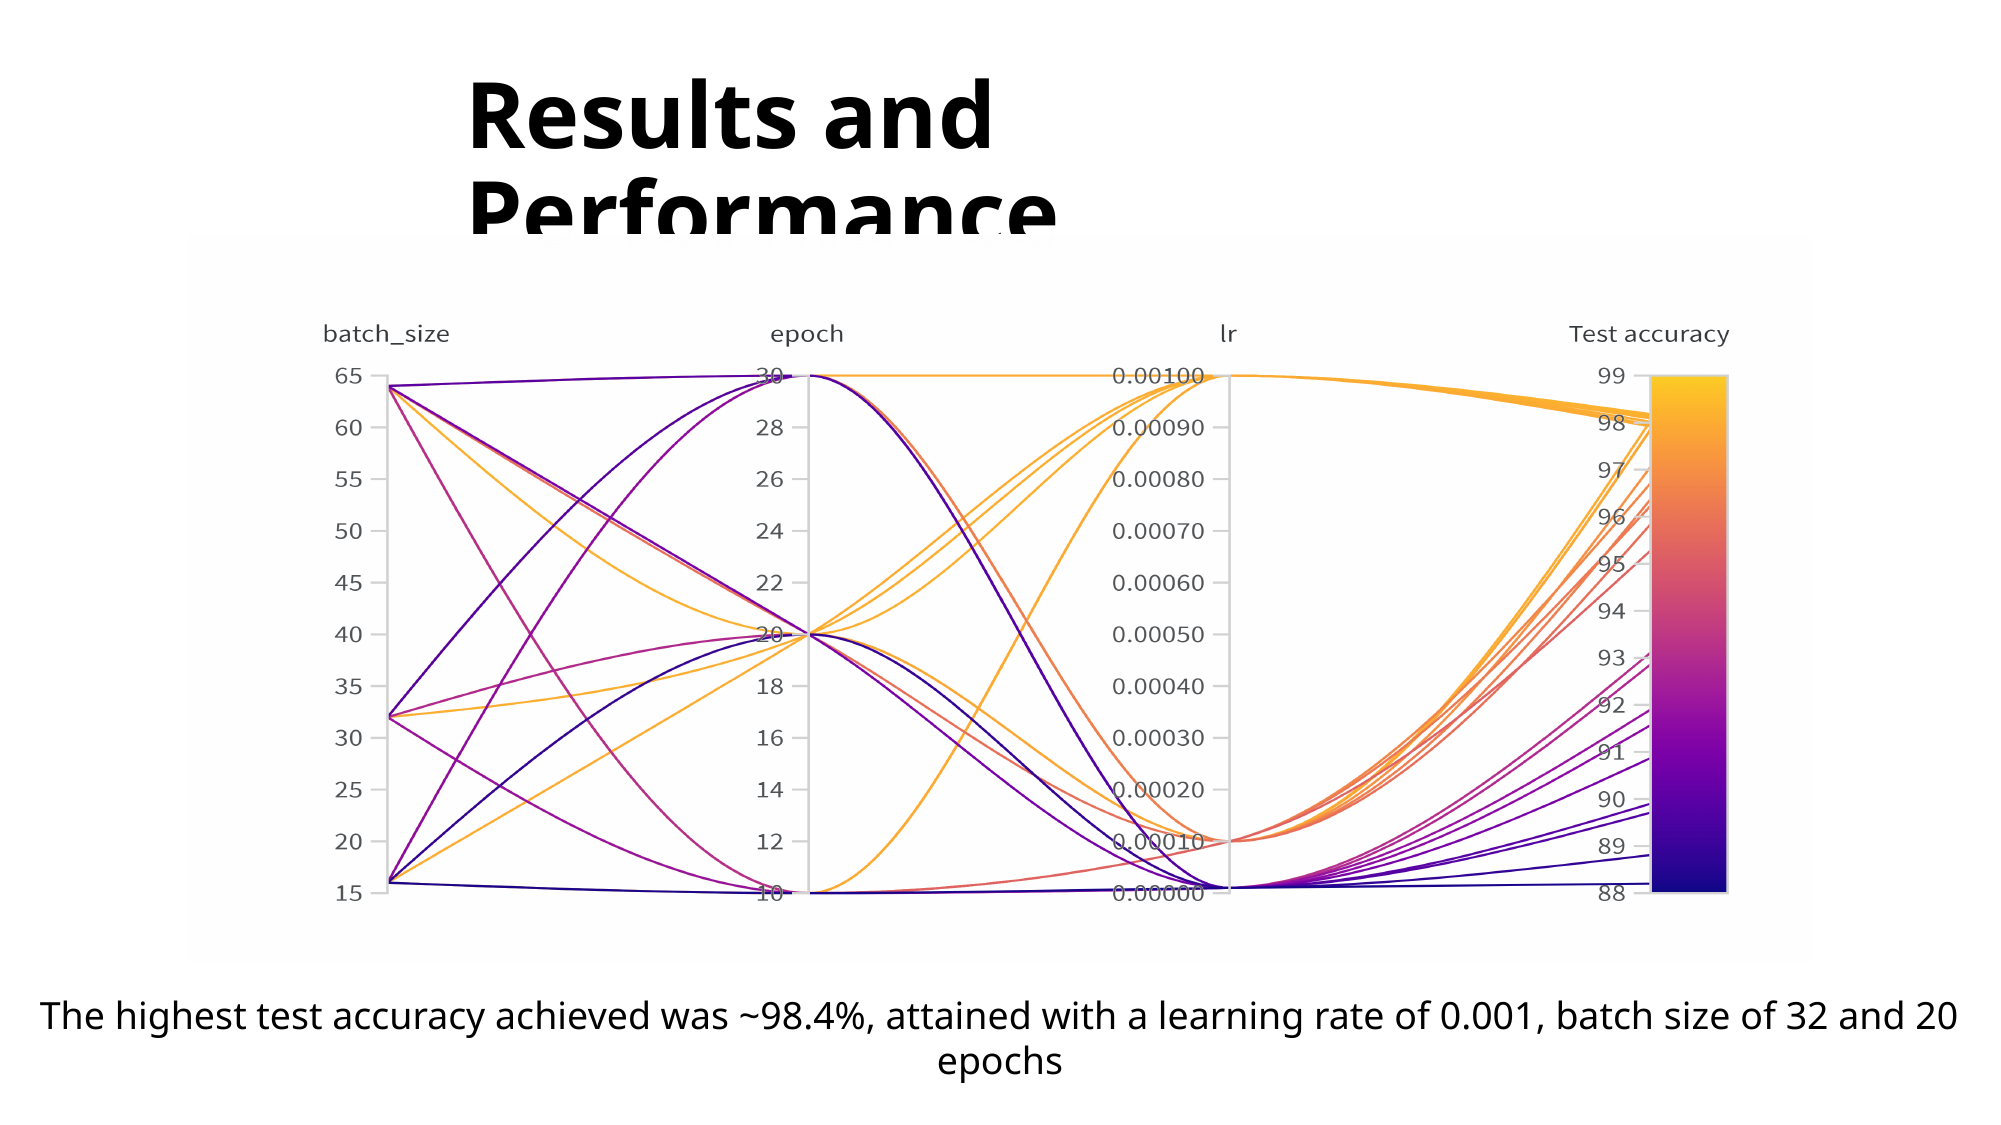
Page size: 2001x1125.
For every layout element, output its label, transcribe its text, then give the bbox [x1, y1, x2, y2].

picture [187, 233, 1813, 963]
text_box The highest test accuracy achieved was ~98.4%, attained with a learning rate of 0.001, batch size of 32 and 20 epochs [20, 984, 1980, 1090]
title Results and Performance [450, 59, 1550, 233]
